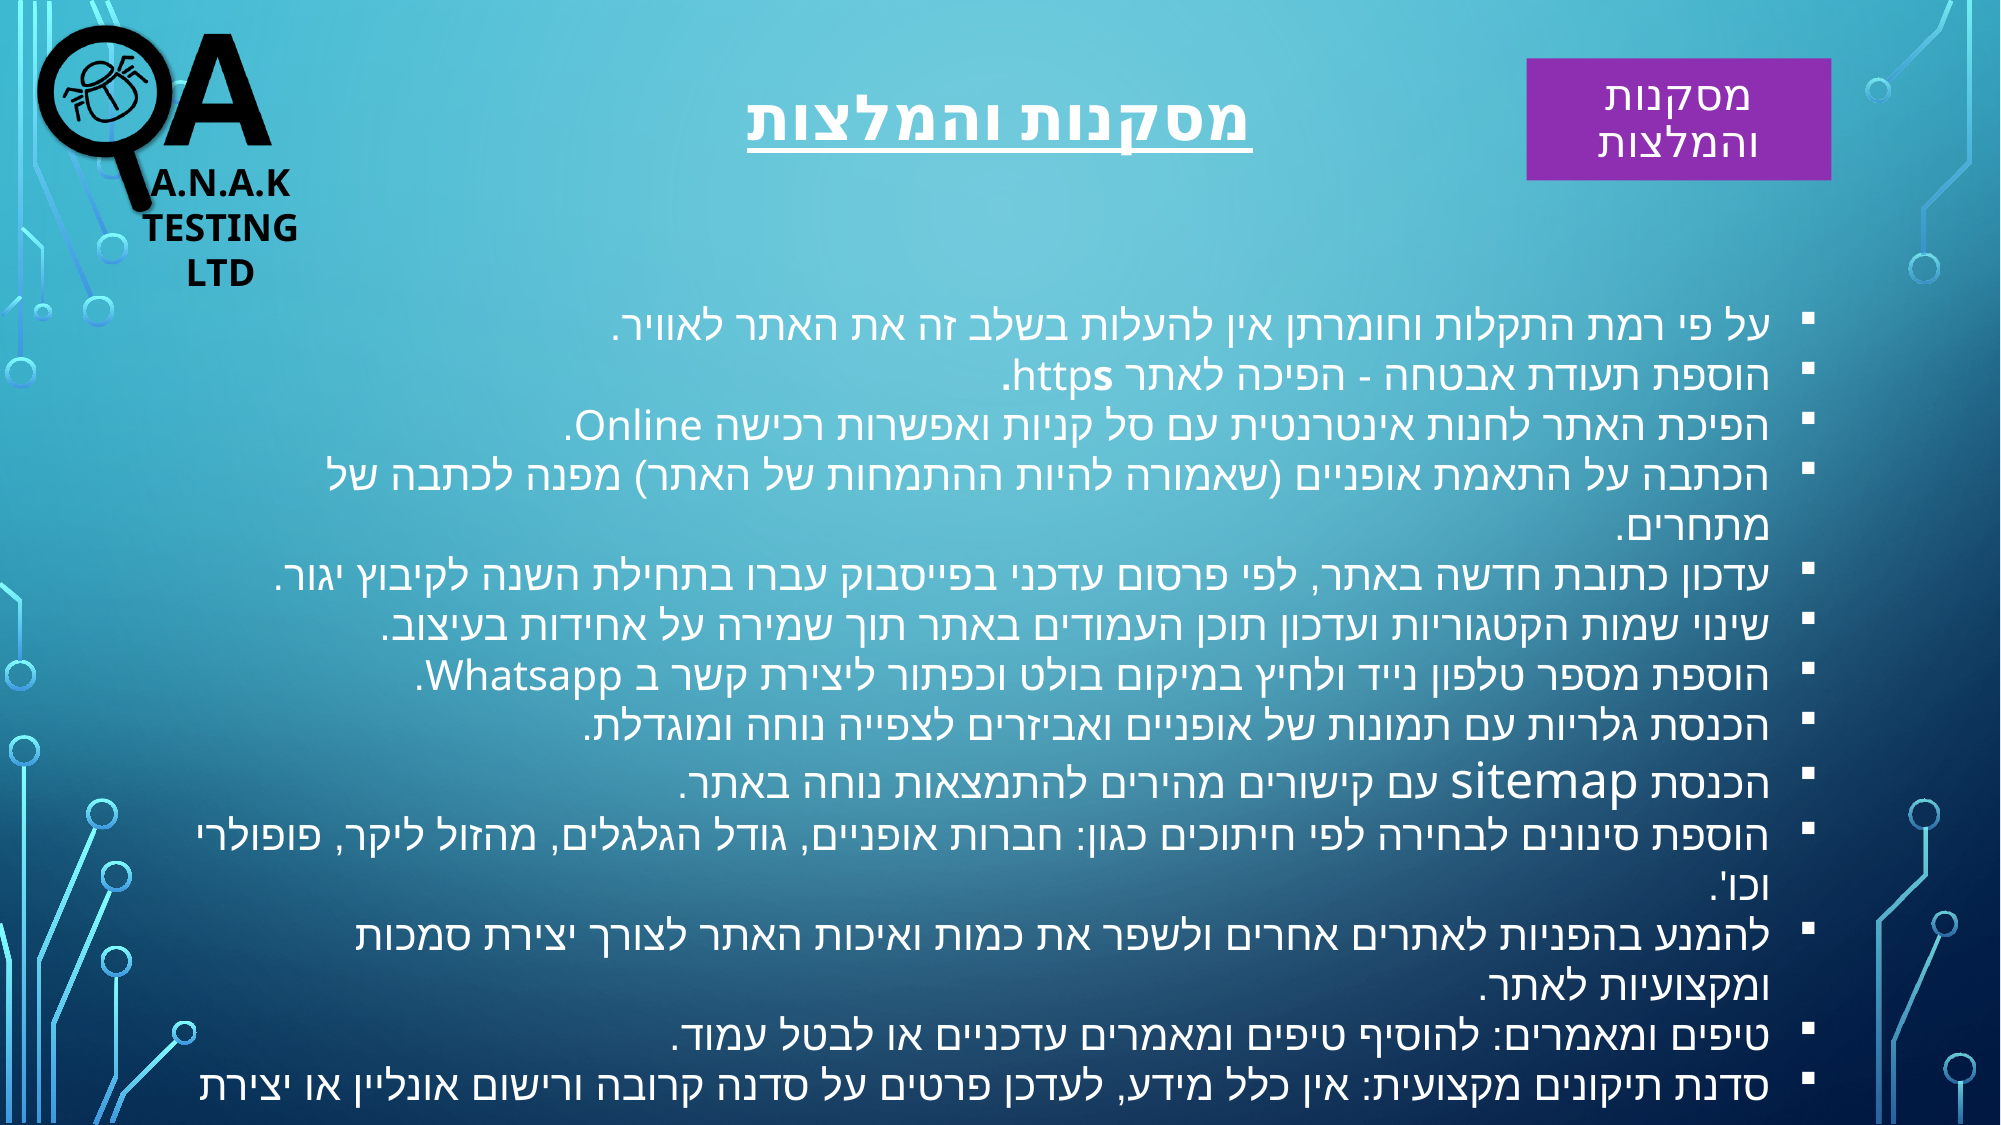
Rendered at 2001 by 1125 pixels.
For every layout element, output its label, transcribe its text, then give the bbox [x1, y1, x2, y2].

picture [35, 12, 272, 220]
text_box על פי רמת התקלות וחומרתן אין להעלות בשלב זה את האתר לאוויר. הוספת תעודת אבטחה - הפיכה לאתר https. הפיכת האתר לחנות אינטרנטית עם סל קניות ואפשרות רכישה Online. הכתבה על התאמת אופניים (שאמורה להיות ההתמחות של האתר) מפנה לכתבה של מתחרים. עדכון כתובת חדשה באתר, לפי פרסום עדכני בפייסבוק עברו בתחילת השנה לקיבוץ יגור. שינוי שמות הקטגוריות ועדכון תוכן העמודים באתר תוך שמירה על אחידות בעיצוב. הוספת מספר טלפון נייד ולחיץ במיקום בולט וכפתור ליצירת קשר ב Whatsapp. הכנסת גלריות עם תמונות של אופניים ואביזרים לצפייה נוחה ומוגדלת. הכנסת sitemap עם קישורים מהירים להתמצאות נוחה באתר. הוספת סינונים לבחירה לפי חיתוכים כגון: חברות אופניים, גודל הגלגלים, מהזול ליקר, פופולרי וכו'. להמנע בהפניות לאתרים אחרים ולשפר את כמות ואיכות האתר לצורך יצירת סמכות ומקצועיות לאתר. טיפים ומאמרים: להוסיף טיפים ומאמרים עדכניים או לבטל עמוד. סדנת תיקונים מקצועית: אין כלל מידע, לעדכן פרטים על סדנה קרובה ורישום אונליין או יצירת קשר. [163, 291, 1833, 1125]
text_box A.N.A.K TESTING LTD [100, 152, 341, 302]
title מסקנות והמלצות [722, 52, 1278, 186]
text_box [1526, 58, 1832, 181]
